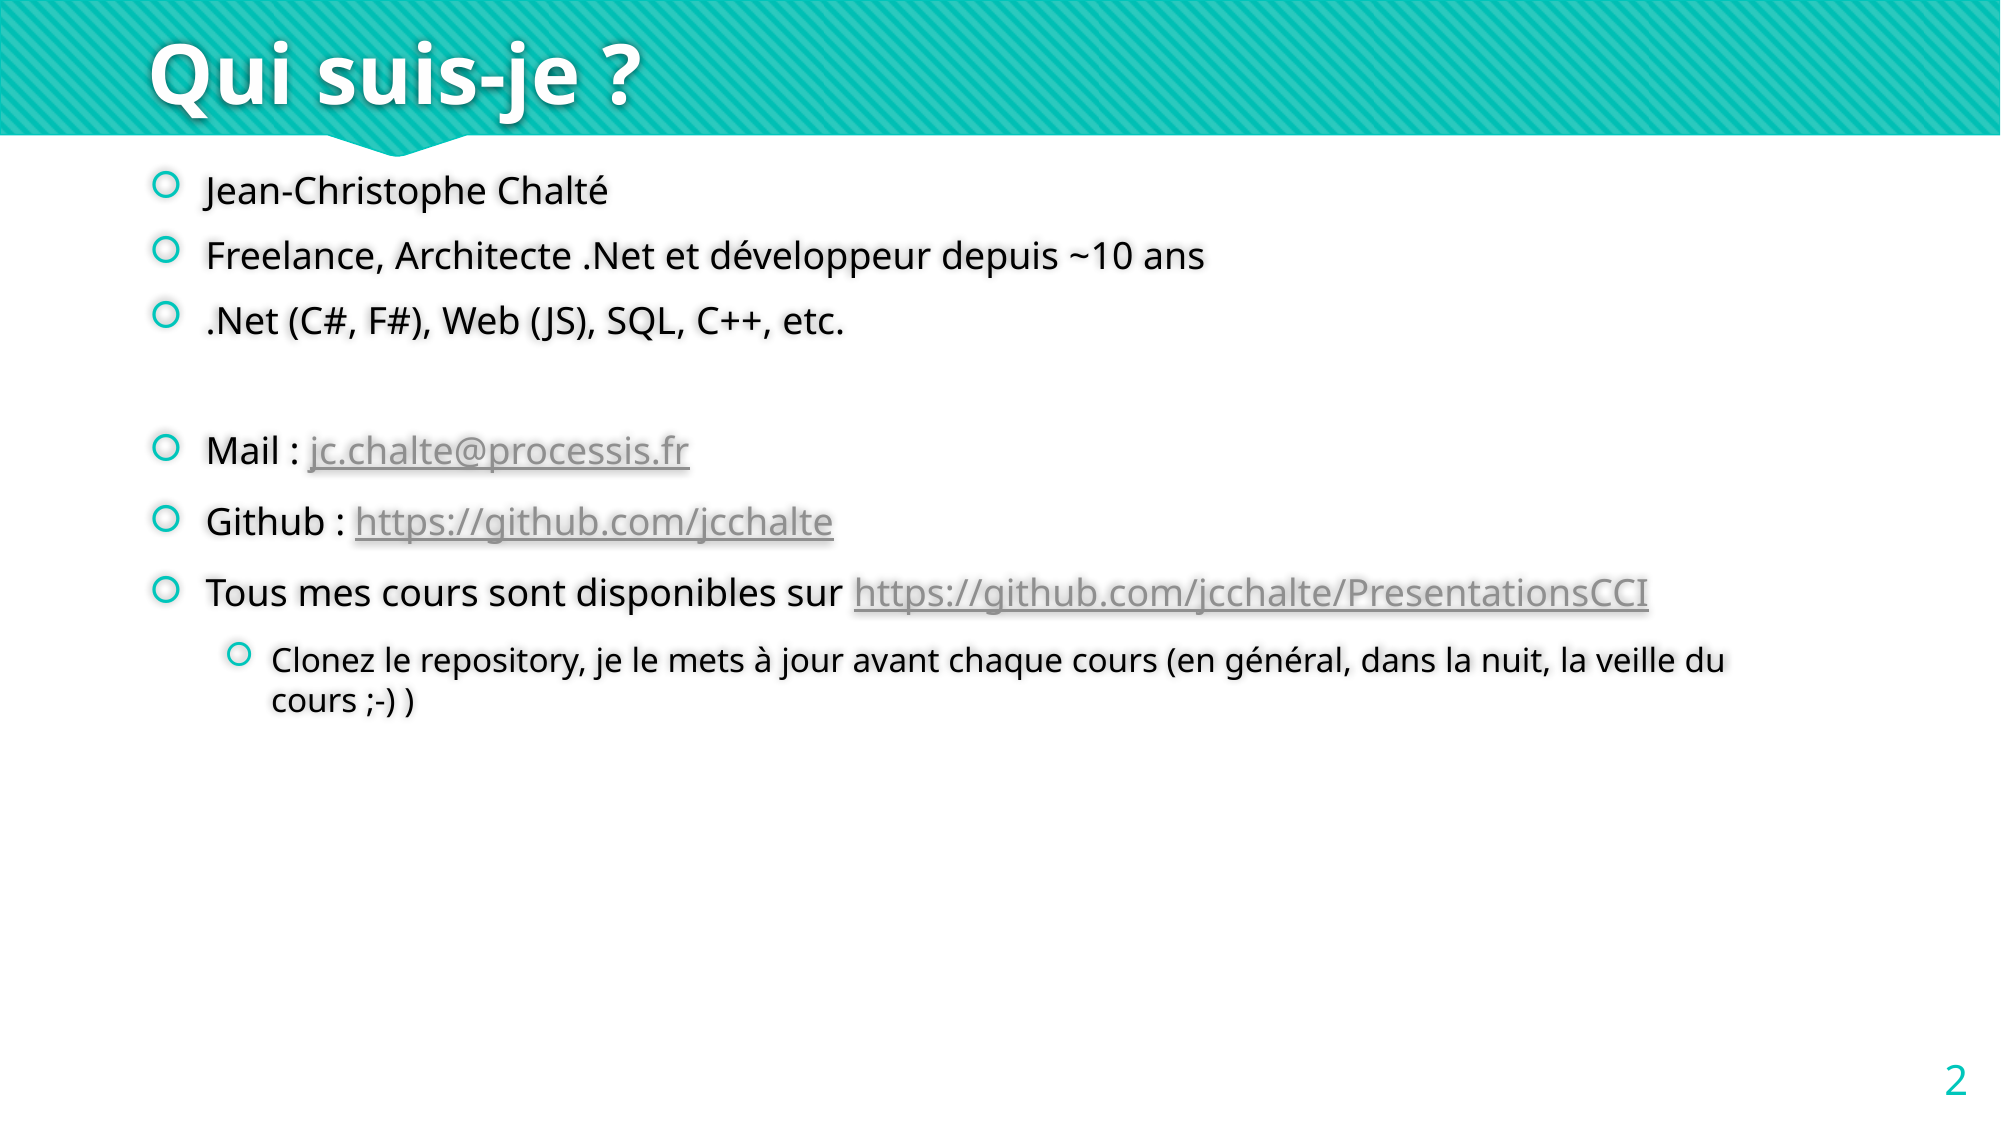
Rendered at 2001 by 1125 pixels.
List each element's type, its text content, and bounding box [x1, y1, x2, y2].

list Jean-Christophe Chalté Freelance, Architecte .Net et développeur depuis ~10 ans .Net (C#, F#), Web (JS), SQL, C++, etc. Mail : jc.chalte@processis.fr Github : https://github.com/jcchalte Tous mes cours sont disponibles sur https://github.com/jcchalte/PresentationsCCI Clonez le repository, je le mets à jour avant chaque cours (en général, dans la nuit, la veille du cours ;-) ) [134, 159, 1866, 1113]
slide_number 2 [1809, 1031, 1984, 1113]
title Qui suis-je ? [132, 0, 1868, 130]
